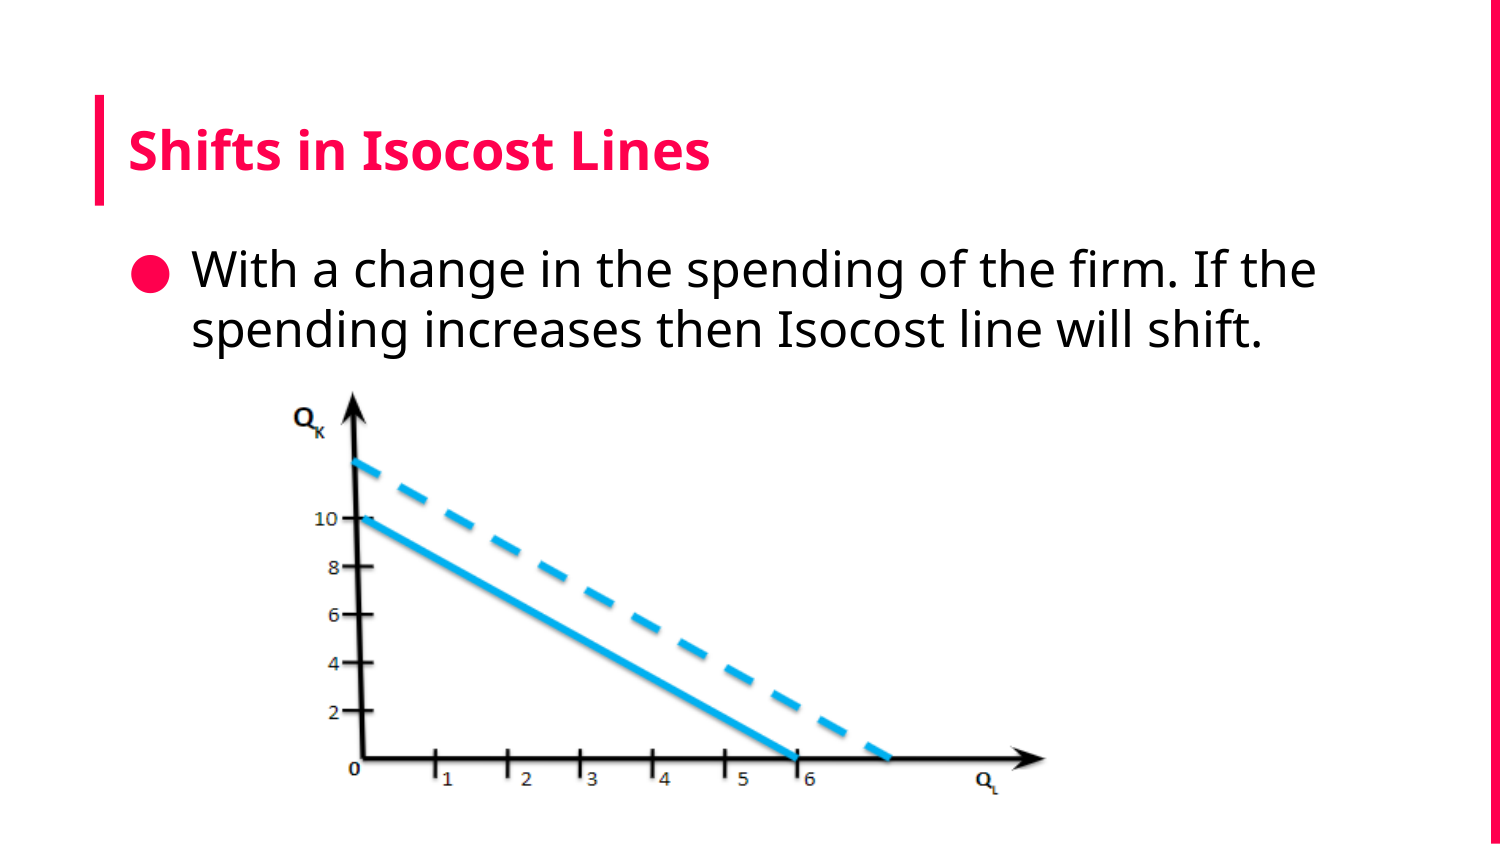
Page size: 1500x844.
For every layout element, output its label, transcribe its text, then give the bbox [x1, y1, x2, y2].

title Shifts in Isocost Lines [113, 101, 1475, 210]
list With a change in the spending of the firm. If the spending increases then Isocost line will shift. [101, 222, 1475, 825]
picture [286, 378, 1058, 811]
